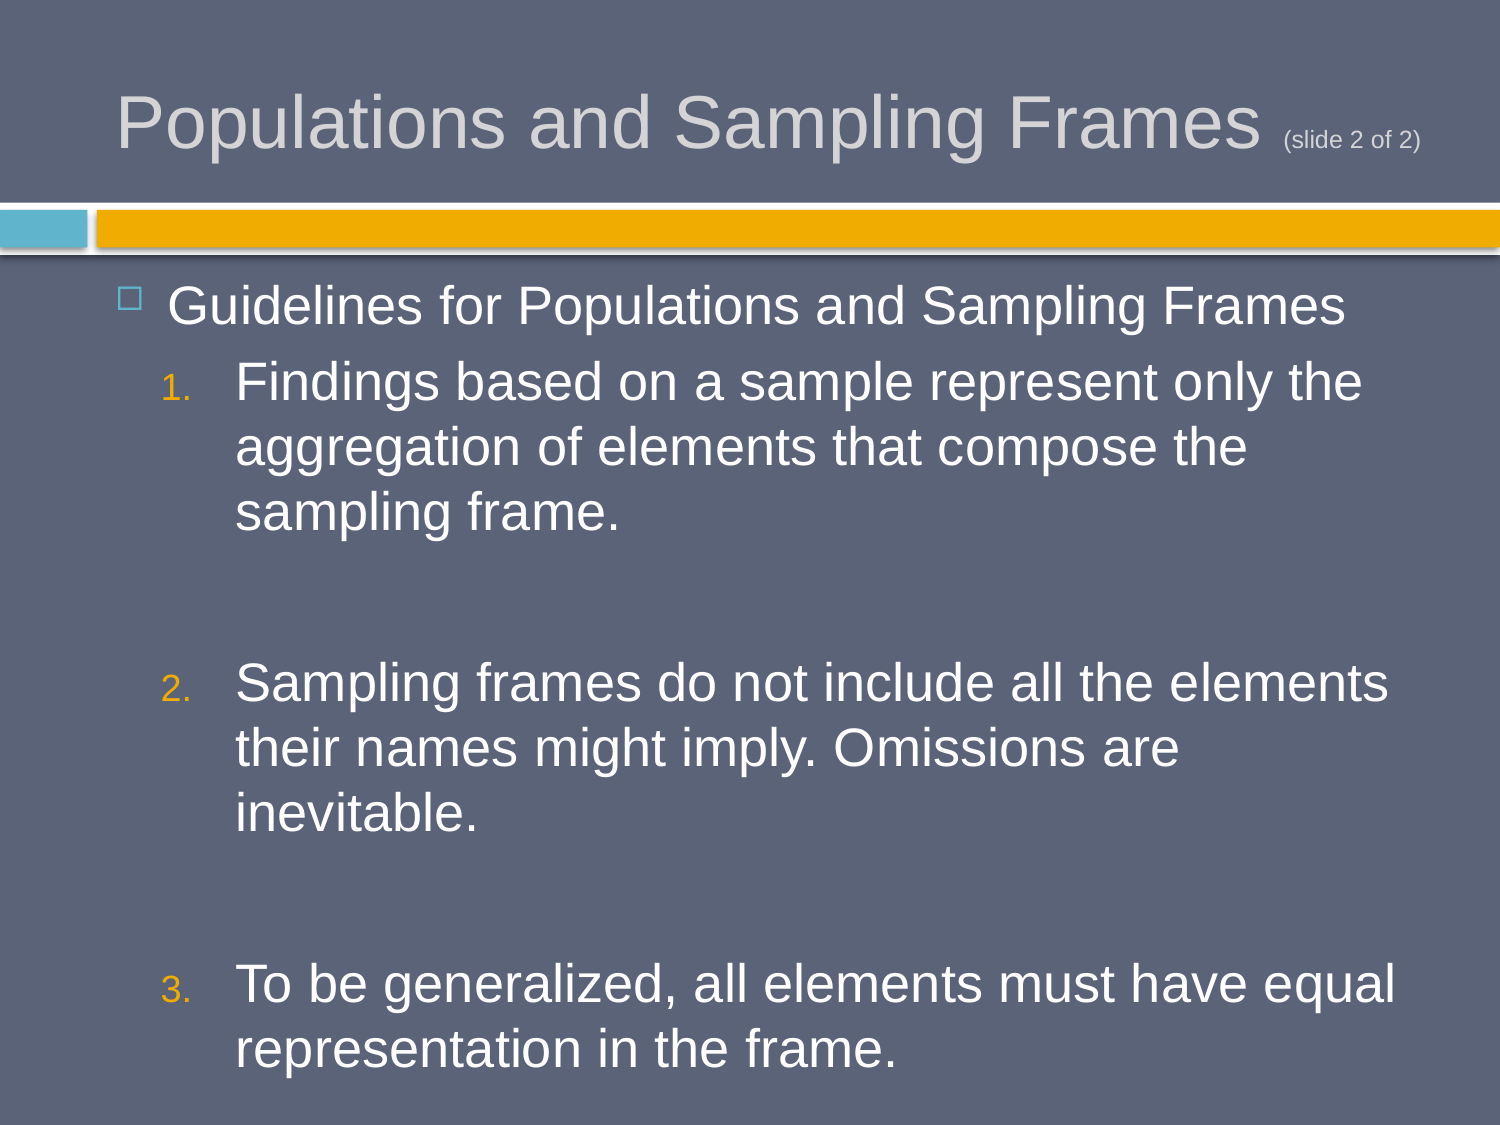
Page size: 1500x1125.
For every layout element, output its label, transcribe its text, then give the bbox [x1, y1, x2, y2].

list Guidelines for Populations and Sampling Frames Findings based on a sample represent only the aggregation of elements that compose the sampling frame. Sampling frames do not include all the elements their names might imply. Omissions are inevitable. To be generalized, all elements must have equal representation in the frame. [100, 262, 1439, 1001]
title Populations and Sampling Frames (slide 2 of 2) [100, 37, 1439, 201]
